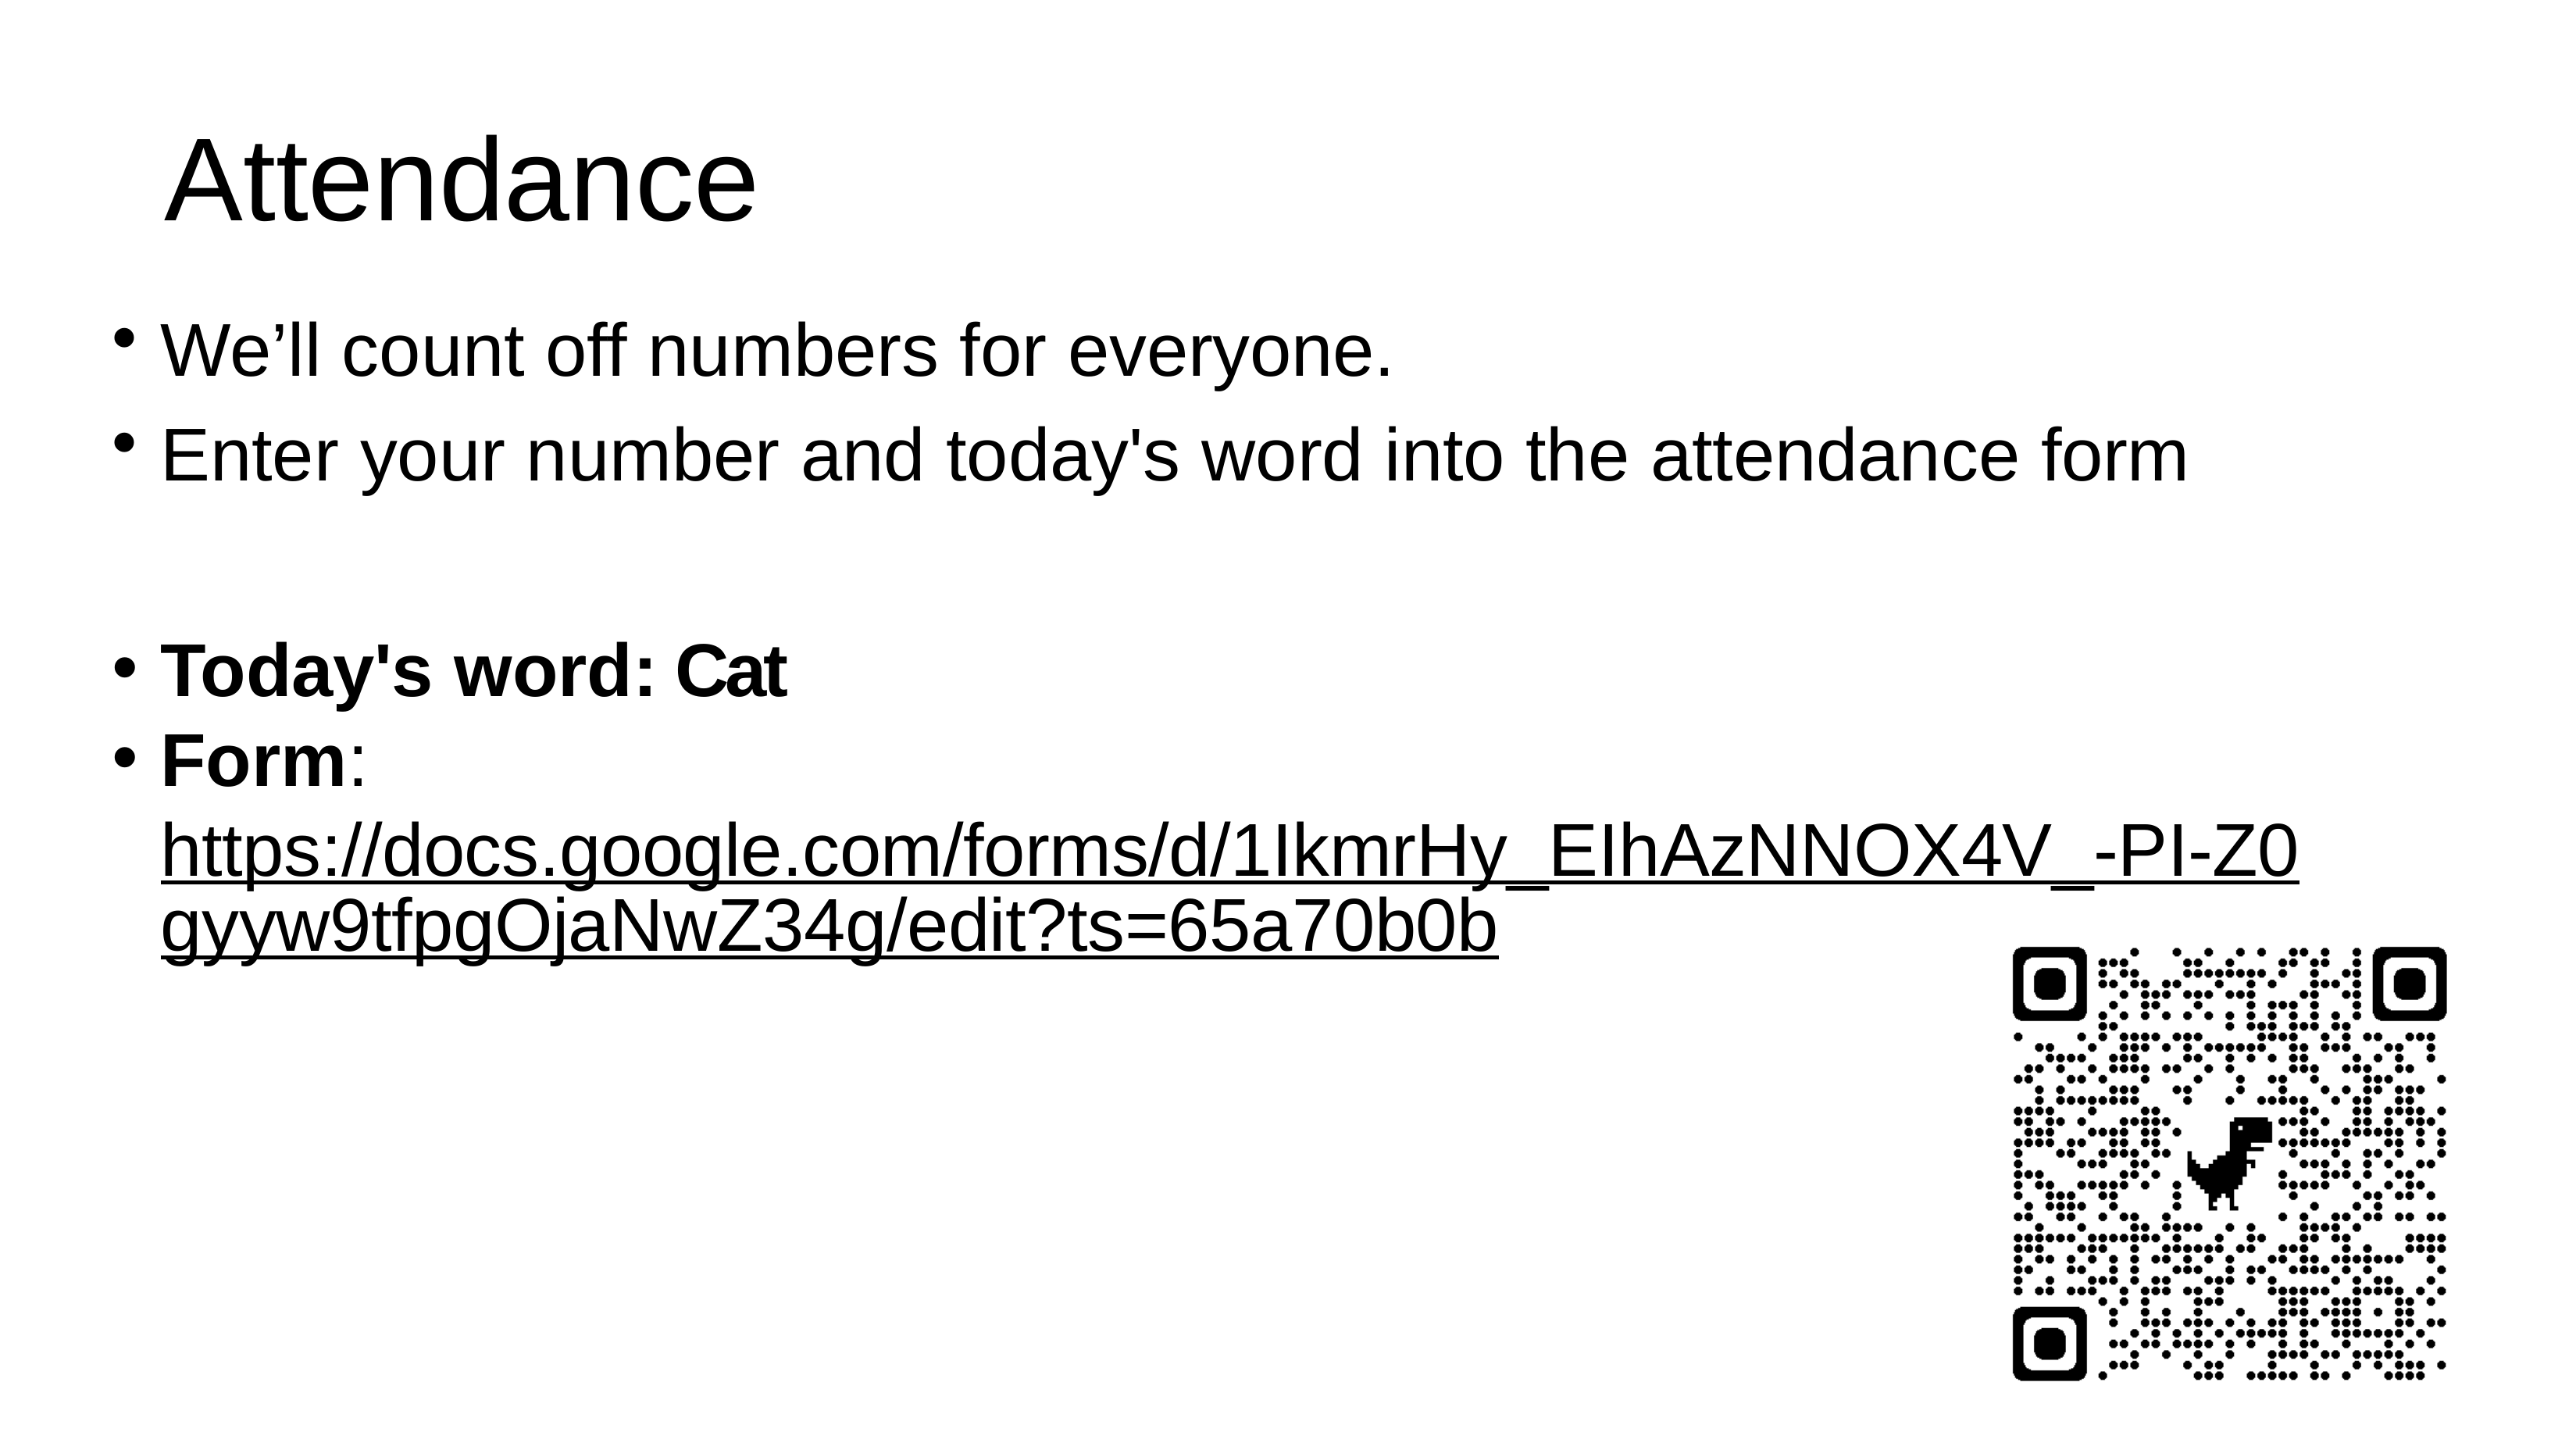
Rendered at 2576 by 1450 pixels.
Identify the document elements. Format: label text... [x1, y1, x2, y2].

text_box We’ll count off numbers for everyone. Enter your number and today's word into the attendance form Today's word: Cat Form: https://docs.google.com/forms/d/1IkmrHy_EIhAzNNOX4V_-PI-Z0gyyw9tfpgOjaNwZ34g/edit?ts=65a70b0b [110, 285, 2317, 981]
title Attendance [145, 59, 1735, 285]
picture [1971, 905, 2489, 1423]
